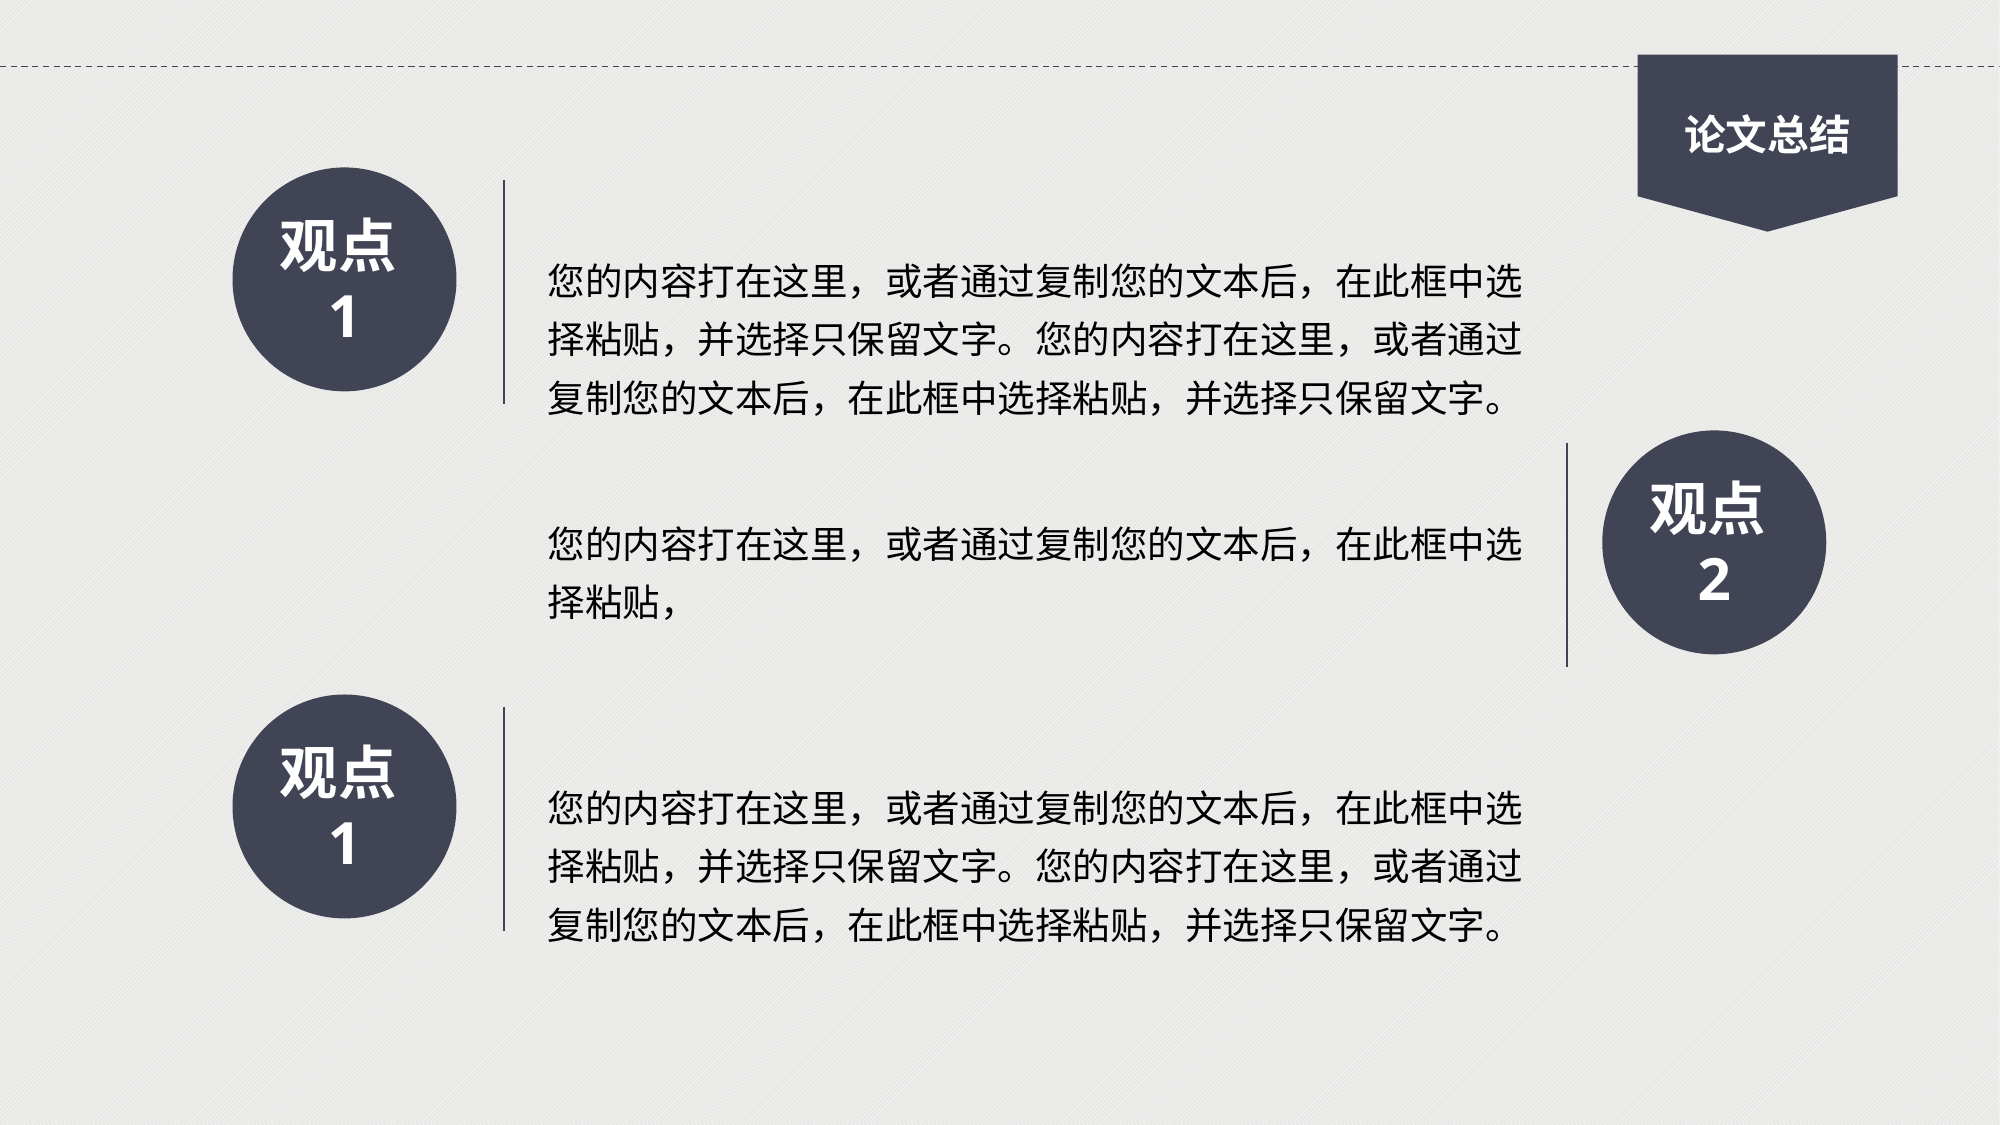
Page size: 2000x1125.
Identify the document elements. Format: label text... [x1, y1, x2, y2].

text_box [1635, 52, 1900, 65]
text_box 您的内容打在这里，或者通过复制您的文本后，在此框中选择粘贴，并选择只保留文字。您的内容打在这里，或者通过复制您的文本后，在此框中选择粘贴，并选择只保留文字。 [532, 236, 1567, 428]
text_box 您的内容打在这里，或者通过复制您的文本后，在此框中选择粘贴， [532, 500, 1562, 632]
text_box 观点2 [1602, 430, 1827, 655]
text_box [1635, 78, 1900, 234]
text_box 您的内容打在这里，或者通过复制您的文本后，在此框中选择粘贴，并选择只保留文字。您的内容打在这里，或者通过复制您的文本后，在此框中选择粘贴，并选择只保留文字。 [532, 764, 1567, 955]
text_box 观点1 [232, 694, 457, 919]
text_box 观点1 [232, 167, 457, 392]
text_box 论文总结 [1669, 101, 1866, 167]
